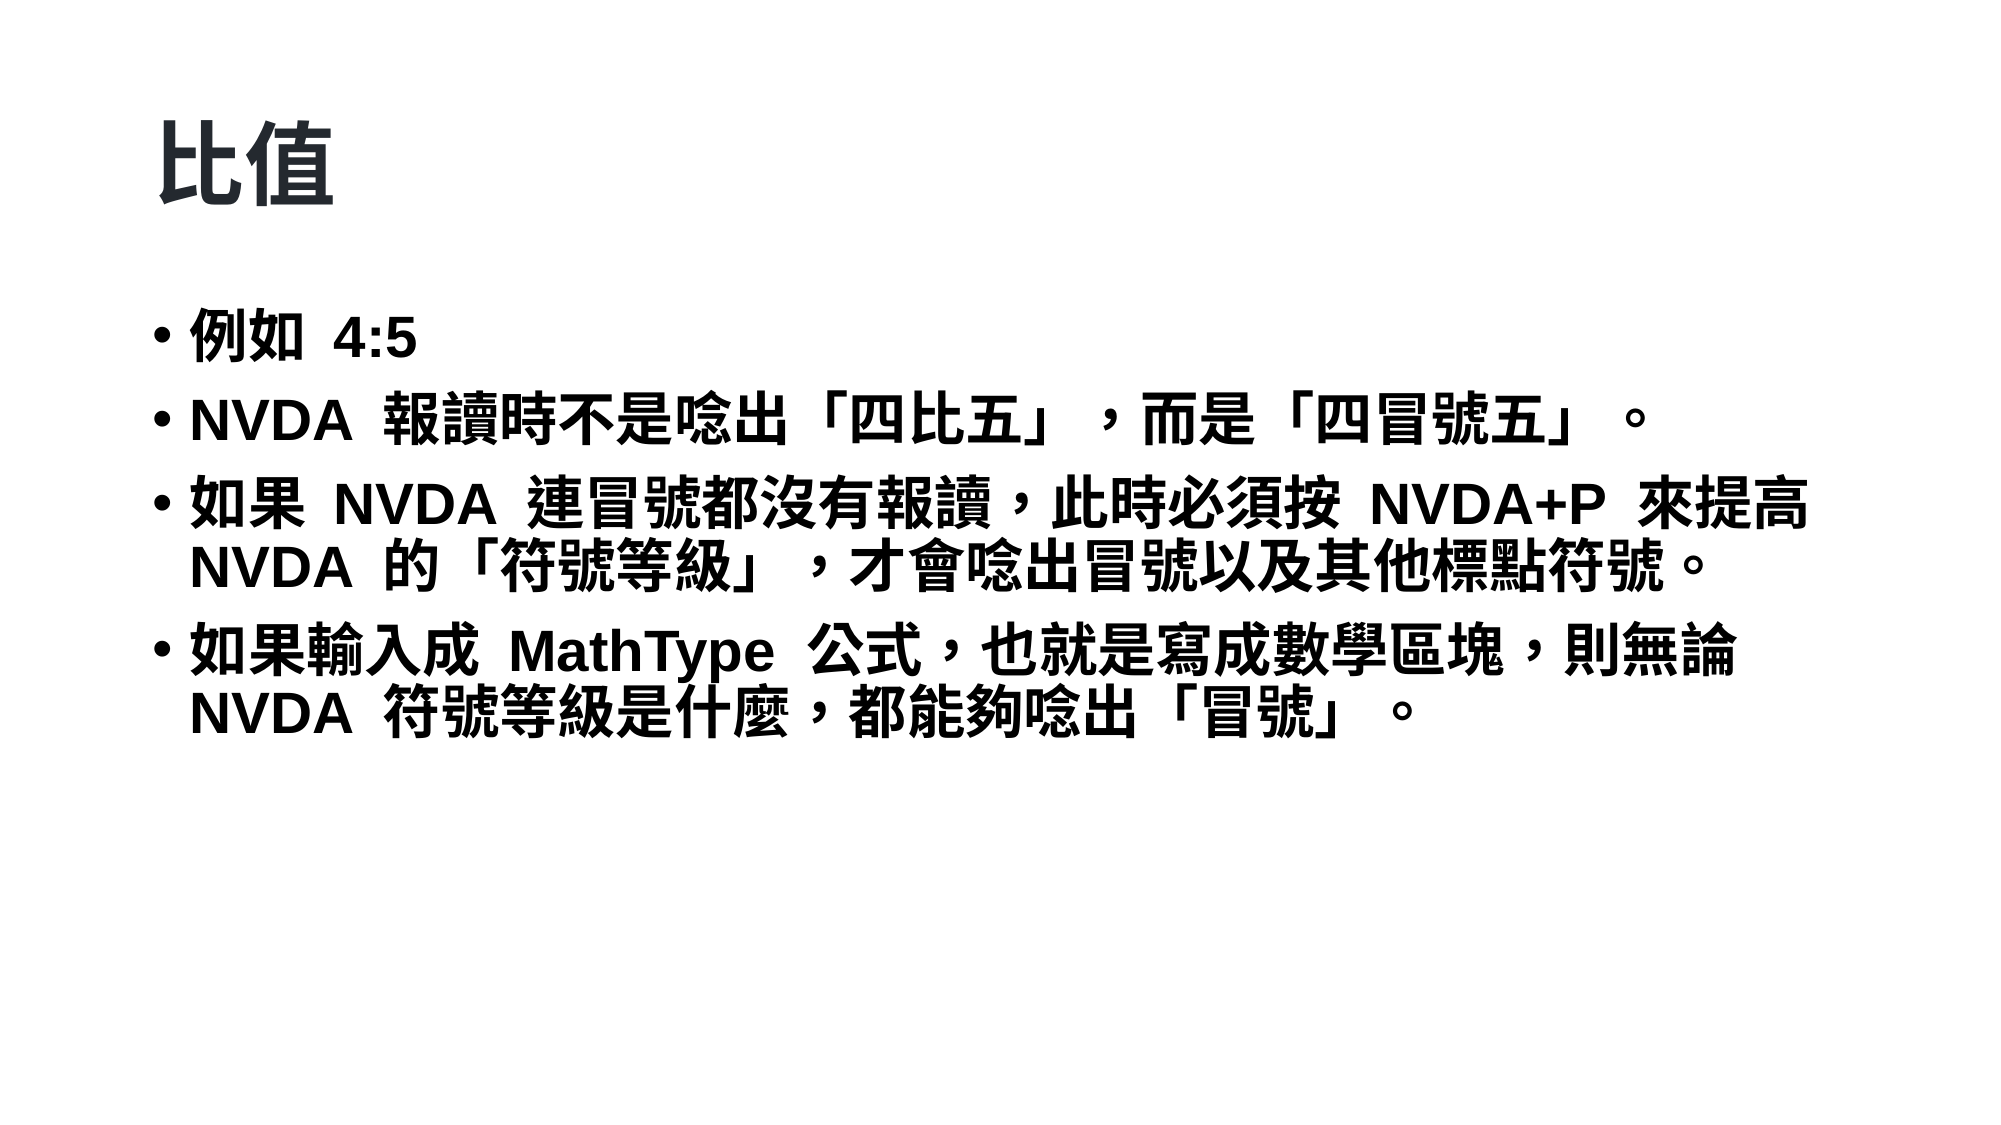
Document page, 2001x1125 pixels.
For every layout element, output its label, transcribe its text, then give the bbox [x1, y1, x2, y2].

list 例如 4:5 NVDA 報讀時不是唸出「四比五」，而是「四冒號五」。 如果 NVDA 連冒號都沒有報讀，此時必須按 NVDA+P 來提高 NVDA 的「符號等級」，才會唸出冒號以及其他標點符號。 如果輸入成 MathType 公式，也就是寫成數學區塊，則無論 NVDA 符號等級是什麼，都能夠唸出「冒號」。 [137, 299, 1863, 1014]
title 比值 [137, 59, 1863, 278]
